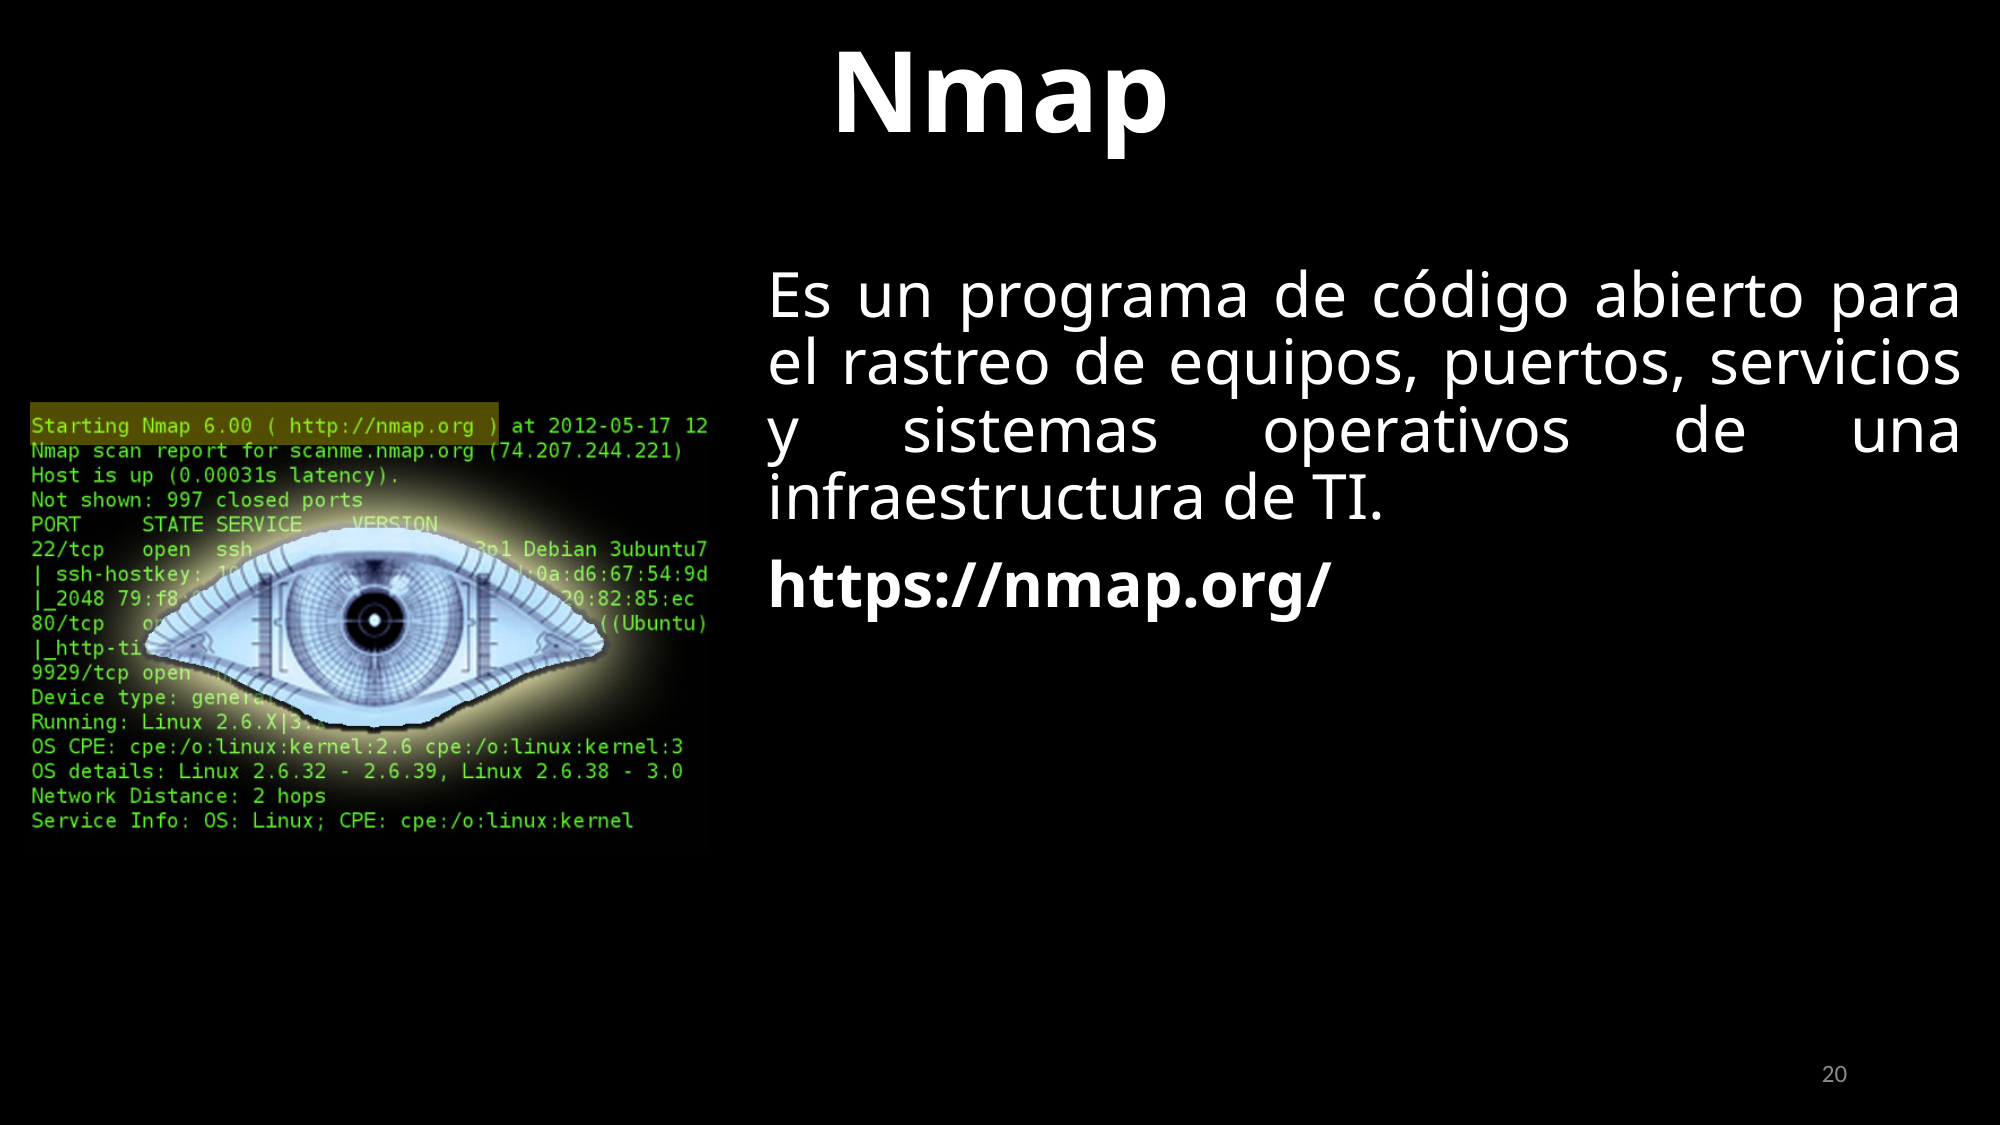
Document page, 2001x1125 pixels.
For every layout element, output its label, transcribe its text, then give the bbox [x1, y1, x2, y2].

picture [30, 401, 708, 854]
text_box Nmap [0, 12, 2000, 163]
list Es un programa de código abierto para el rastreo de equipos, puertos, servicios y sistemas operativos de una infraestructura de TI. https://nmap.org/ [752, 255, 1979, 1001]
slide_number 20 [1412, 1042, 1863, 1103]
